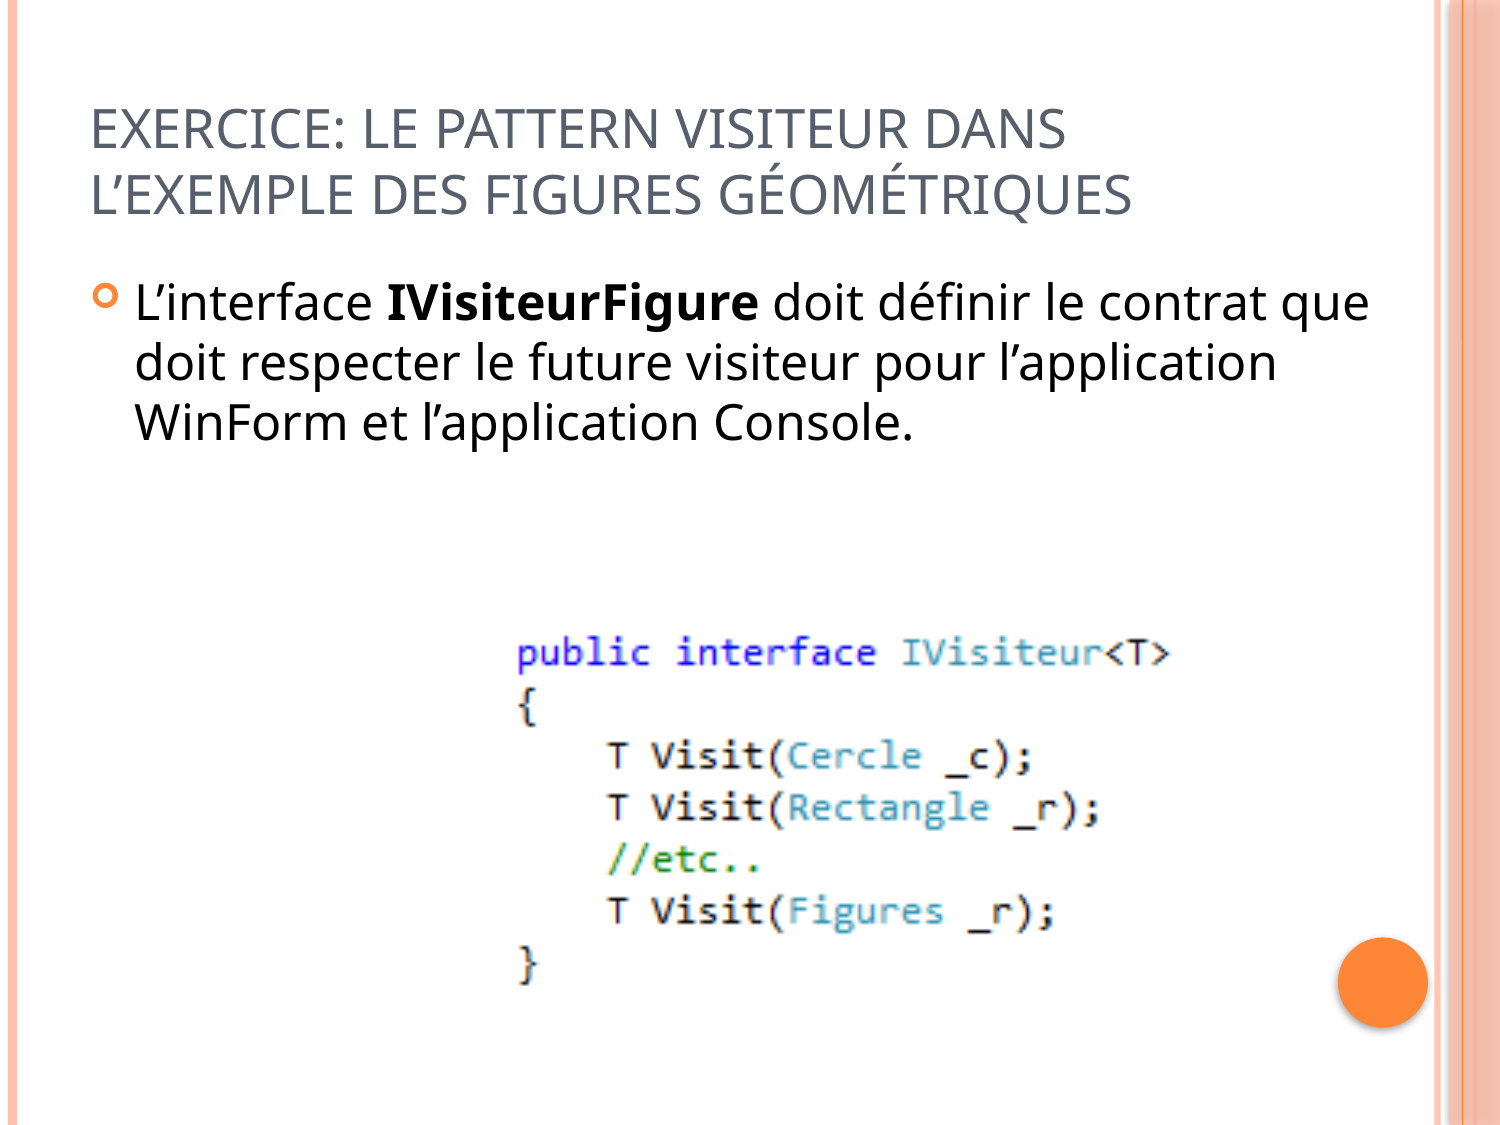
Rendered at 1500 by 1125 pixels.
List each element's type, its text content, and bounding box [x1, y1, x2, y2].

title Exercice: Le pattern visiteur dans l’exemple des figures géométriques [75, 45, 1300, 233]
picture [501, 621, 1212, 1028]
list L’interface IVisiteurFigure doit définir le contrat que doit respecter le future visiteur pour l’application WinForm et l’application Console. [75, 262, 1425, 598]
